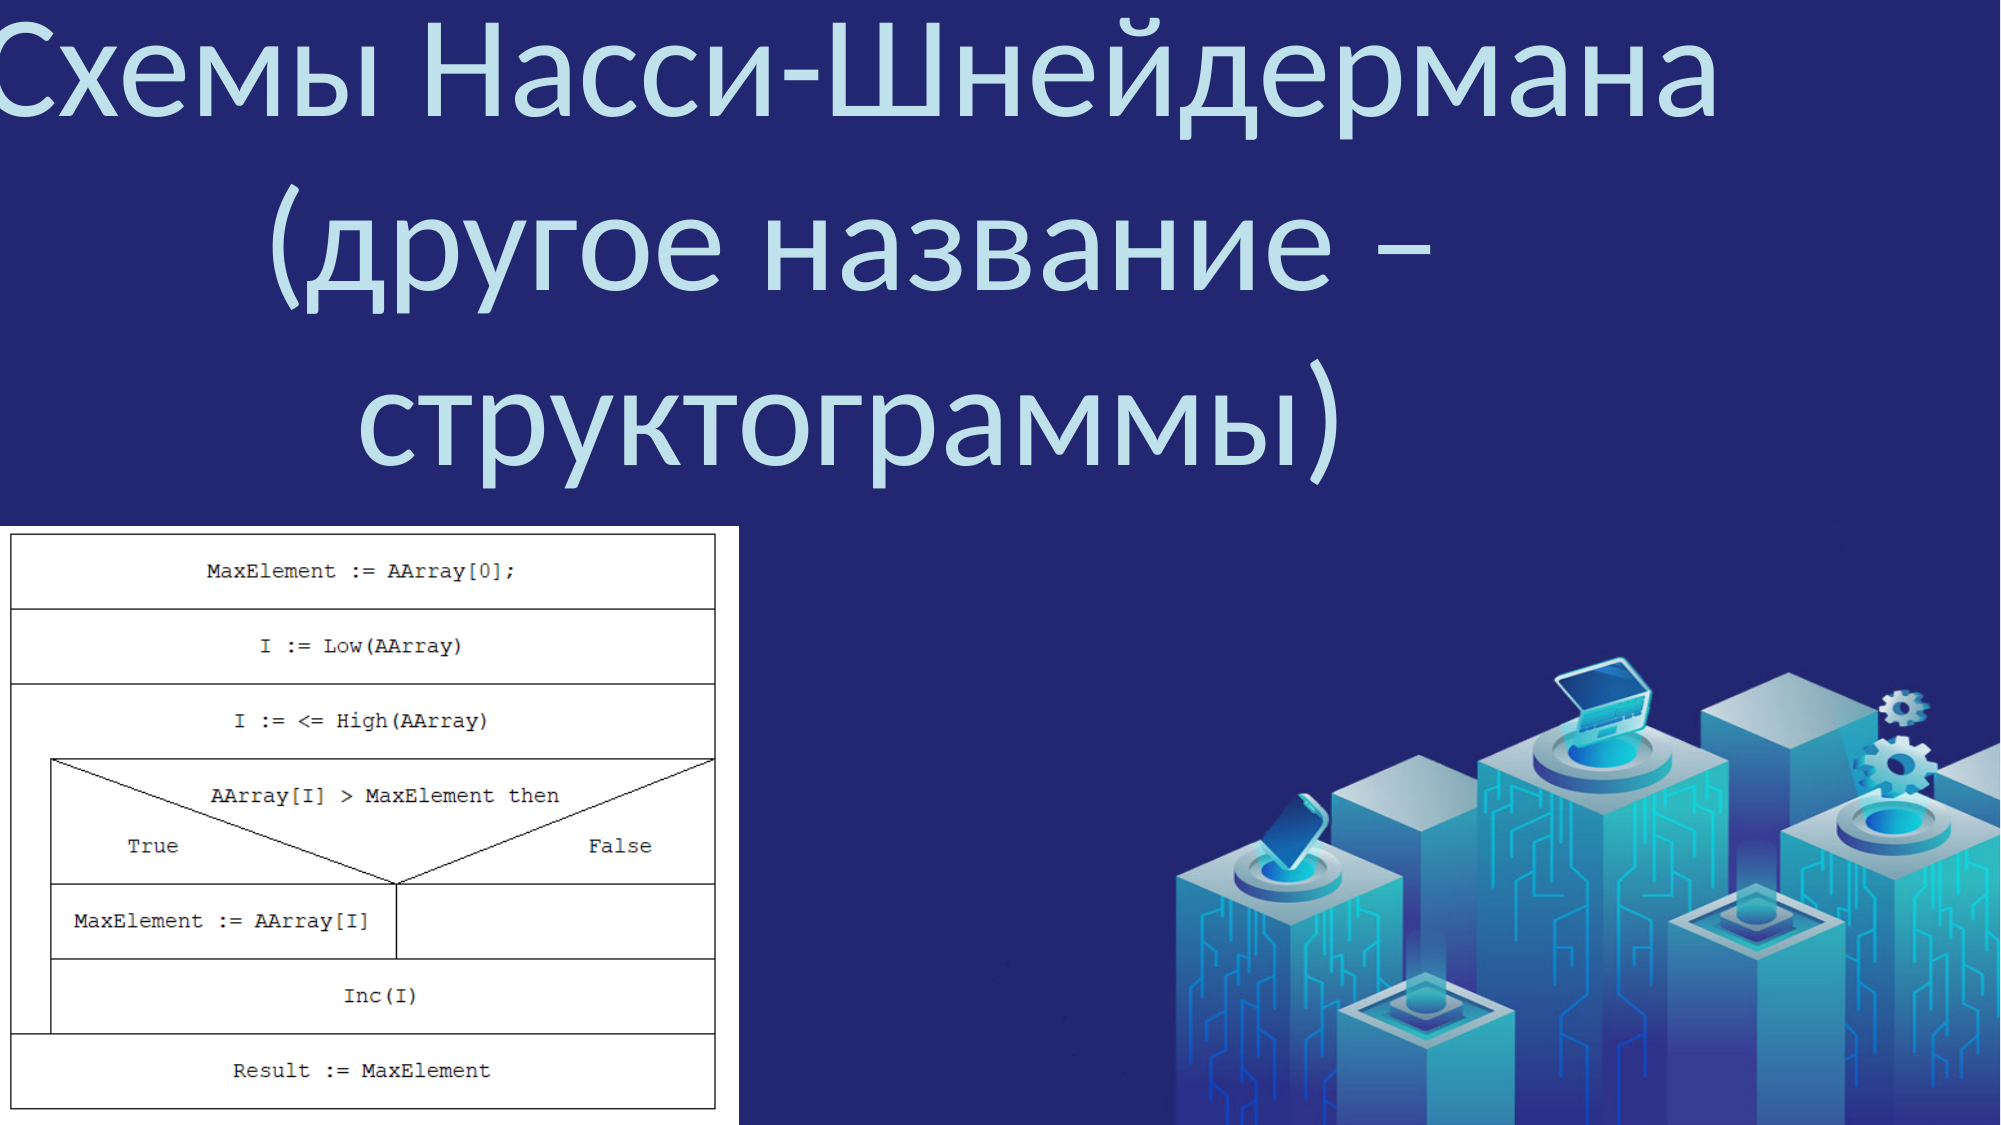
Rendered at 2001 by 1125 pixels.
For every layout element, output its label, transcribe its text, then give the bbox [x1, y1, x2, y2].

picture [0, 0, 2001, 1125]
title Схемы Насси-Шнейдермана (другое название – структограммы) [0, 0, 1742, 502]
